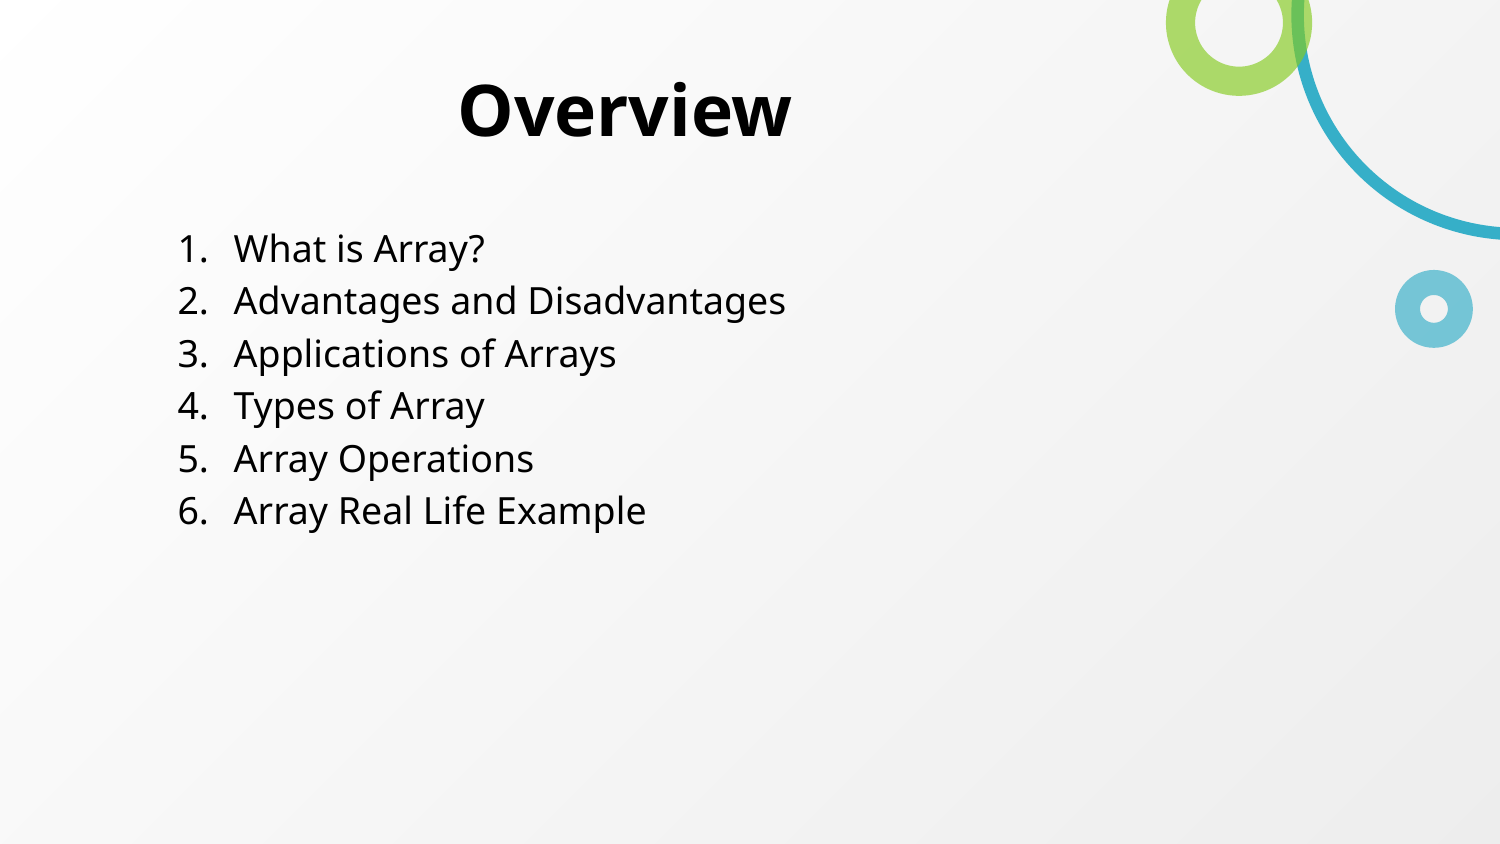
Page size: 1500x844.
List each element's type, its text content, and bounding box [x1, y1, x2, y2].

title Overview [70, 57, 1181, 159]
list What is Array? Advantages and Disadvantages Applications of Arrays Types of Array Array Operations Array Real Life Example [162, 209, 1273, 752]
